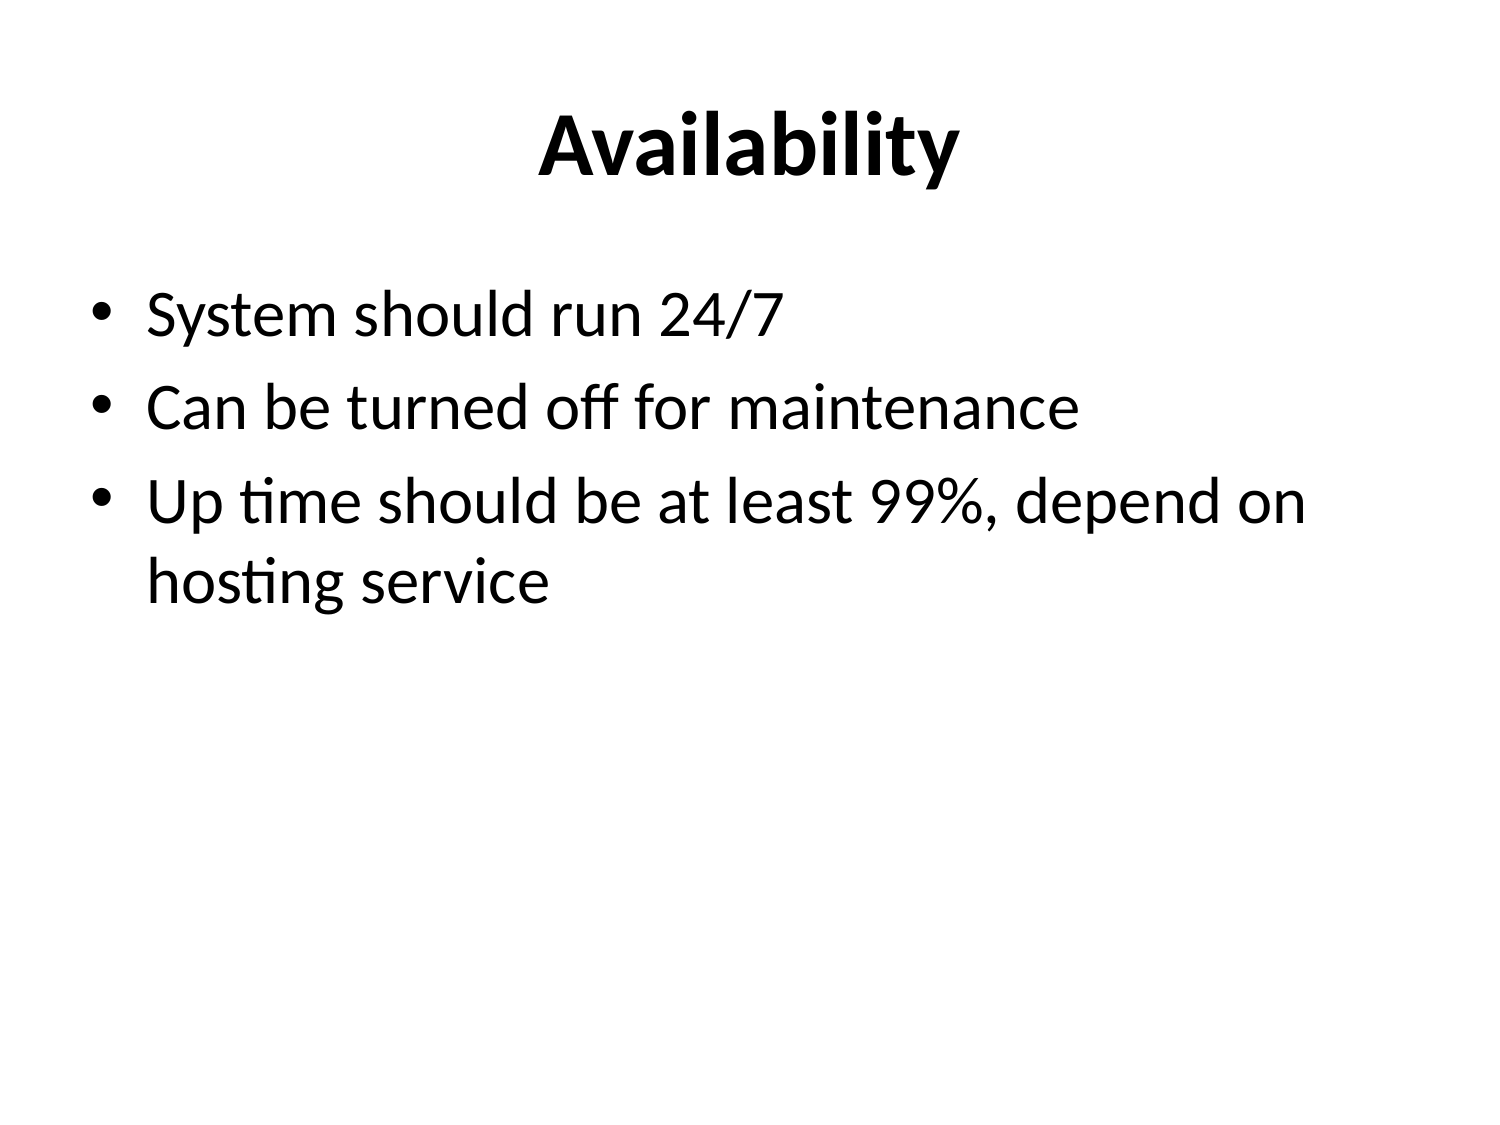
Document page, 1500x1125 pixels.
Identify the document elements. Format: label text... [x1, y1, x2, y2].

list System should run 24/7 Can be turned off for maintenance Up time should be at least 99%, depend on hosting service [75, 262, 1425, 1005]
title Availability [75, 45, 1425, 233]
